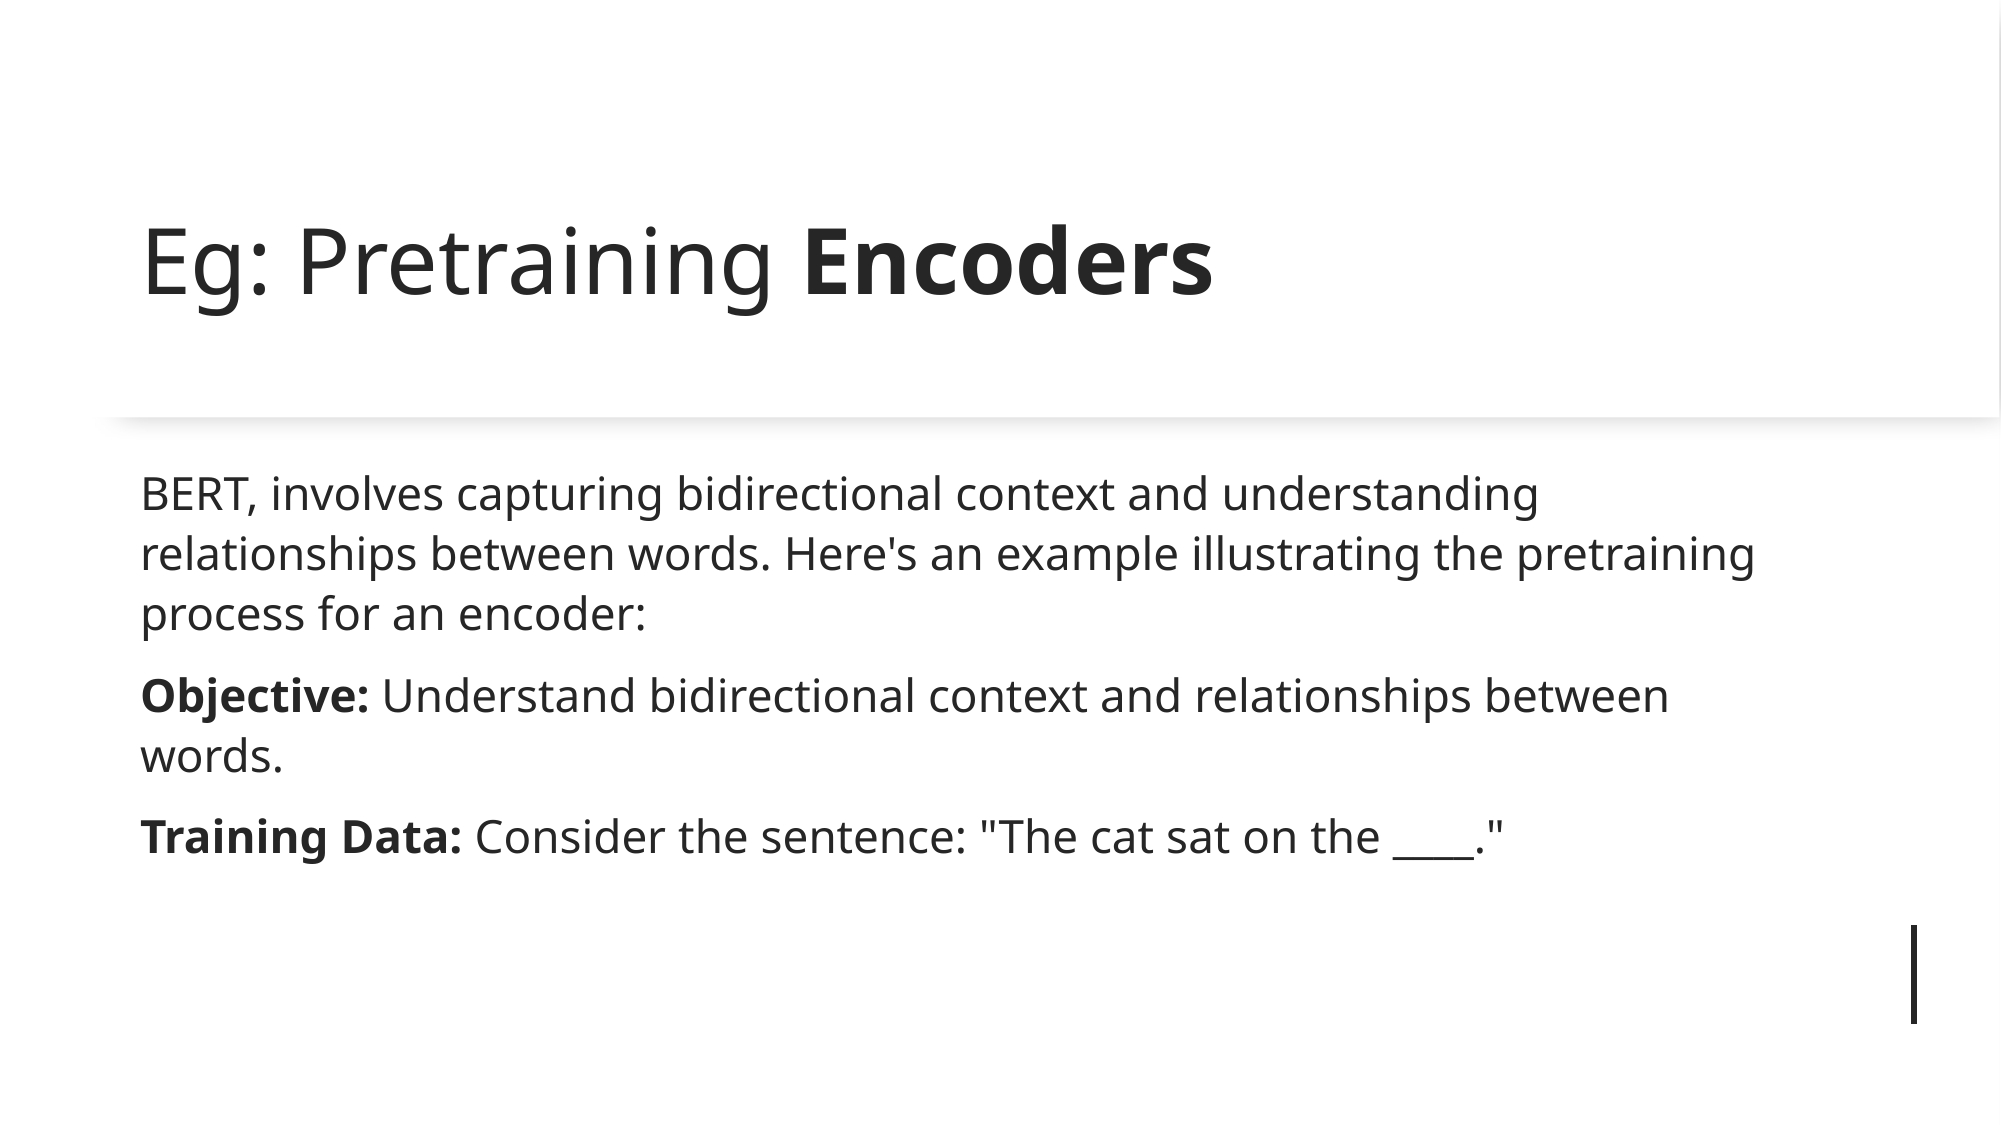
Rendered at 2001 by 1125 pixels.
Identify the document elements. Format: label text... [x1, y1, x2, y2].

list BERT, involves capturing bidirectional context and understanding relationships between words. Here's an example illustrating the pretraining process for an encoder: Objective: Understand bidirectional context and relationships between words. Training Data: Consider the sentence: "The cat sat on the ____." [124, 451, 1828, 987]
title Eg: Pretraining Encoders [124, 140, 1828, 376]
